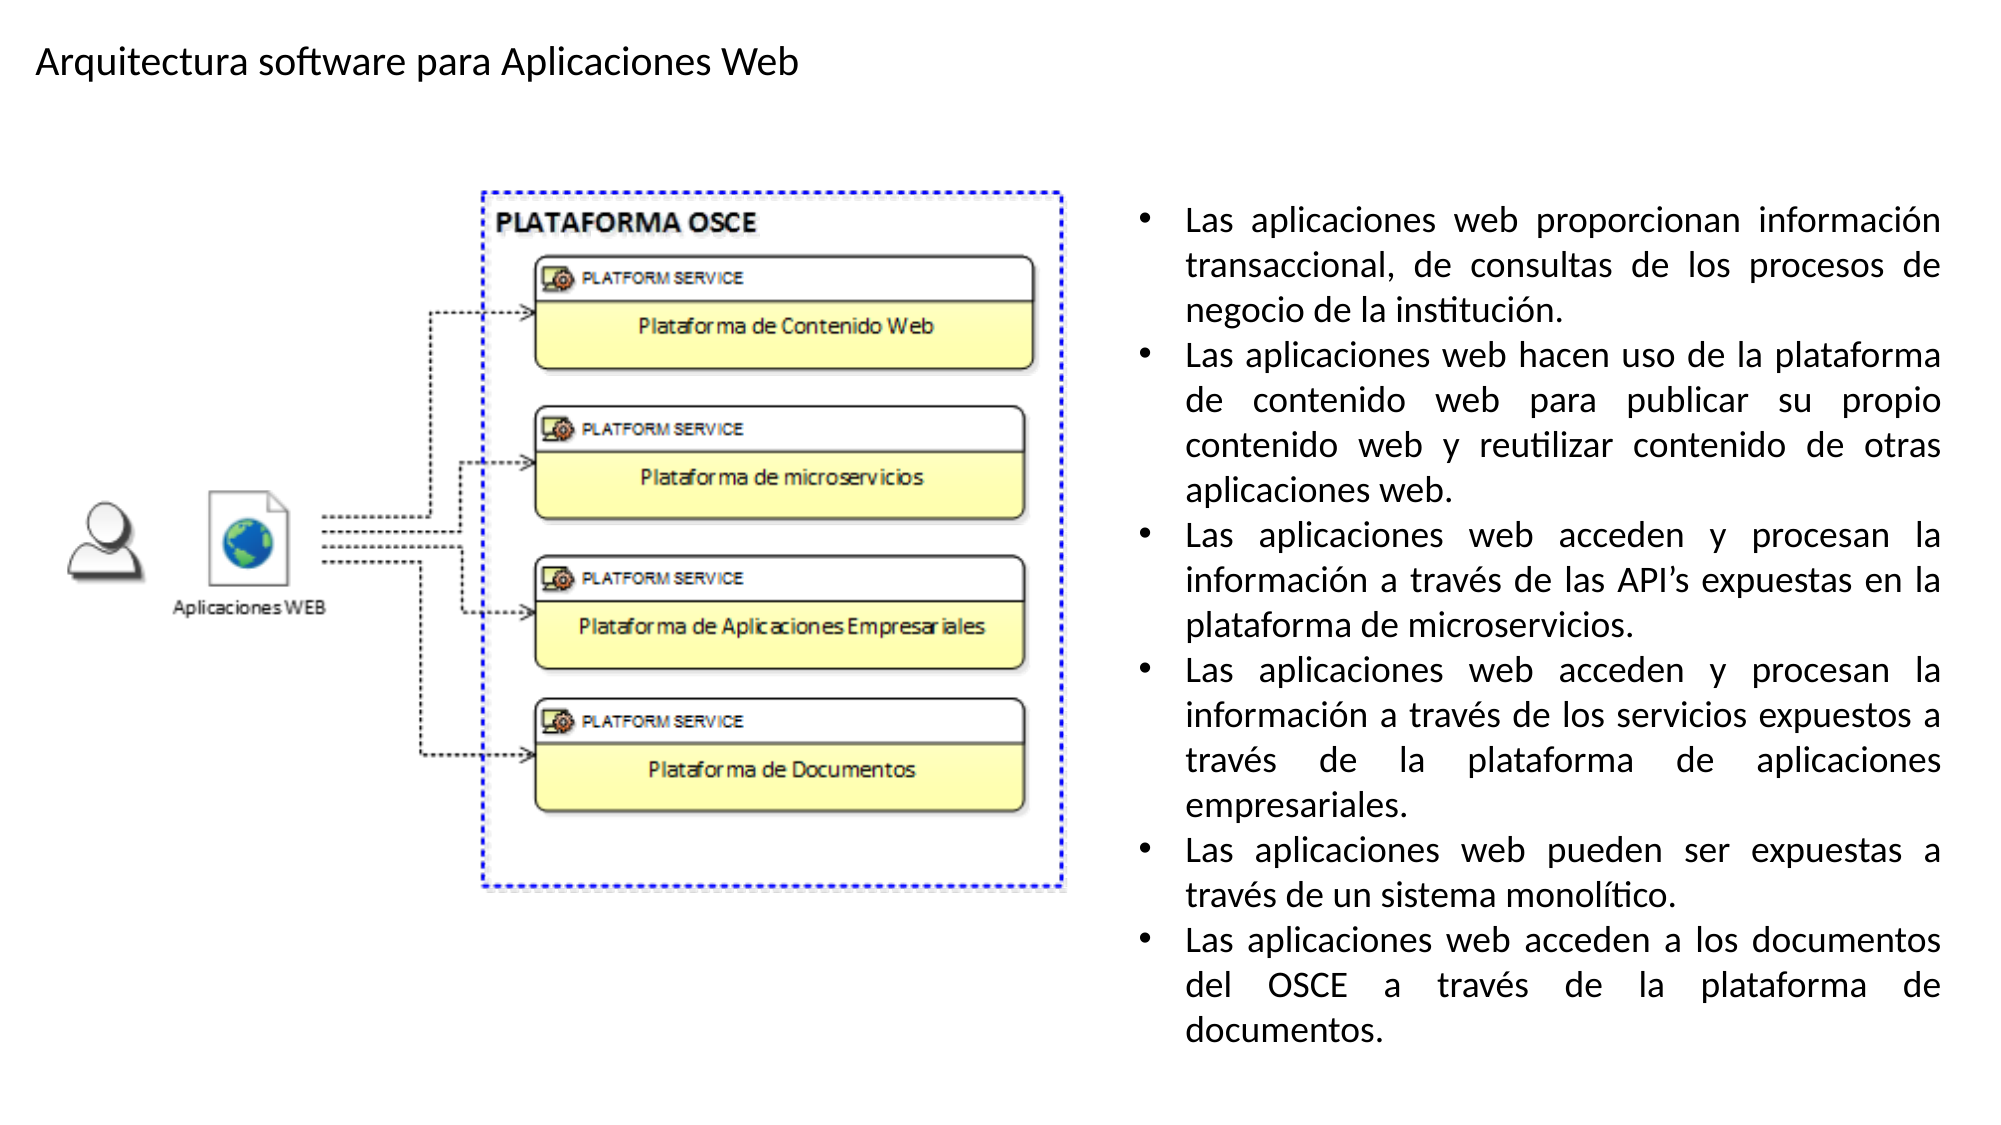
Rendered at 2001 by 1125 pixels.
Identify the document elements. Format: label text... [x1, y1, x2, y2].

text_box Arquitectura software para Aplicaciones Web [20, 25, 969, 91]
text_box Las aplicaciones web proporcionan información transaccional, de consultas de los procesos de negocio de la institución. Las aplicaciones web hacen uso de la plataforma de contenido web para publicar su propio contenido web y reutilizar contenido de otras aplicaciones web. Las aplicaciones web acceden y procesan la información a través de las API’s expuestas en la plataforma de microservicios. Las aplicaciones web acceden y procesan la información a través de los servicios expuestos a través de la plataforma de aplicaciones empresariales. Las aplicaciones web pueden ser expuestas a través de un sistema monolítico. Las aplicaciones web acceden a los documentos del OSCE a través de la plataforma de documentos. [1123, 188, 1958, 1103]
picture [65, 187, 1068, 893]
